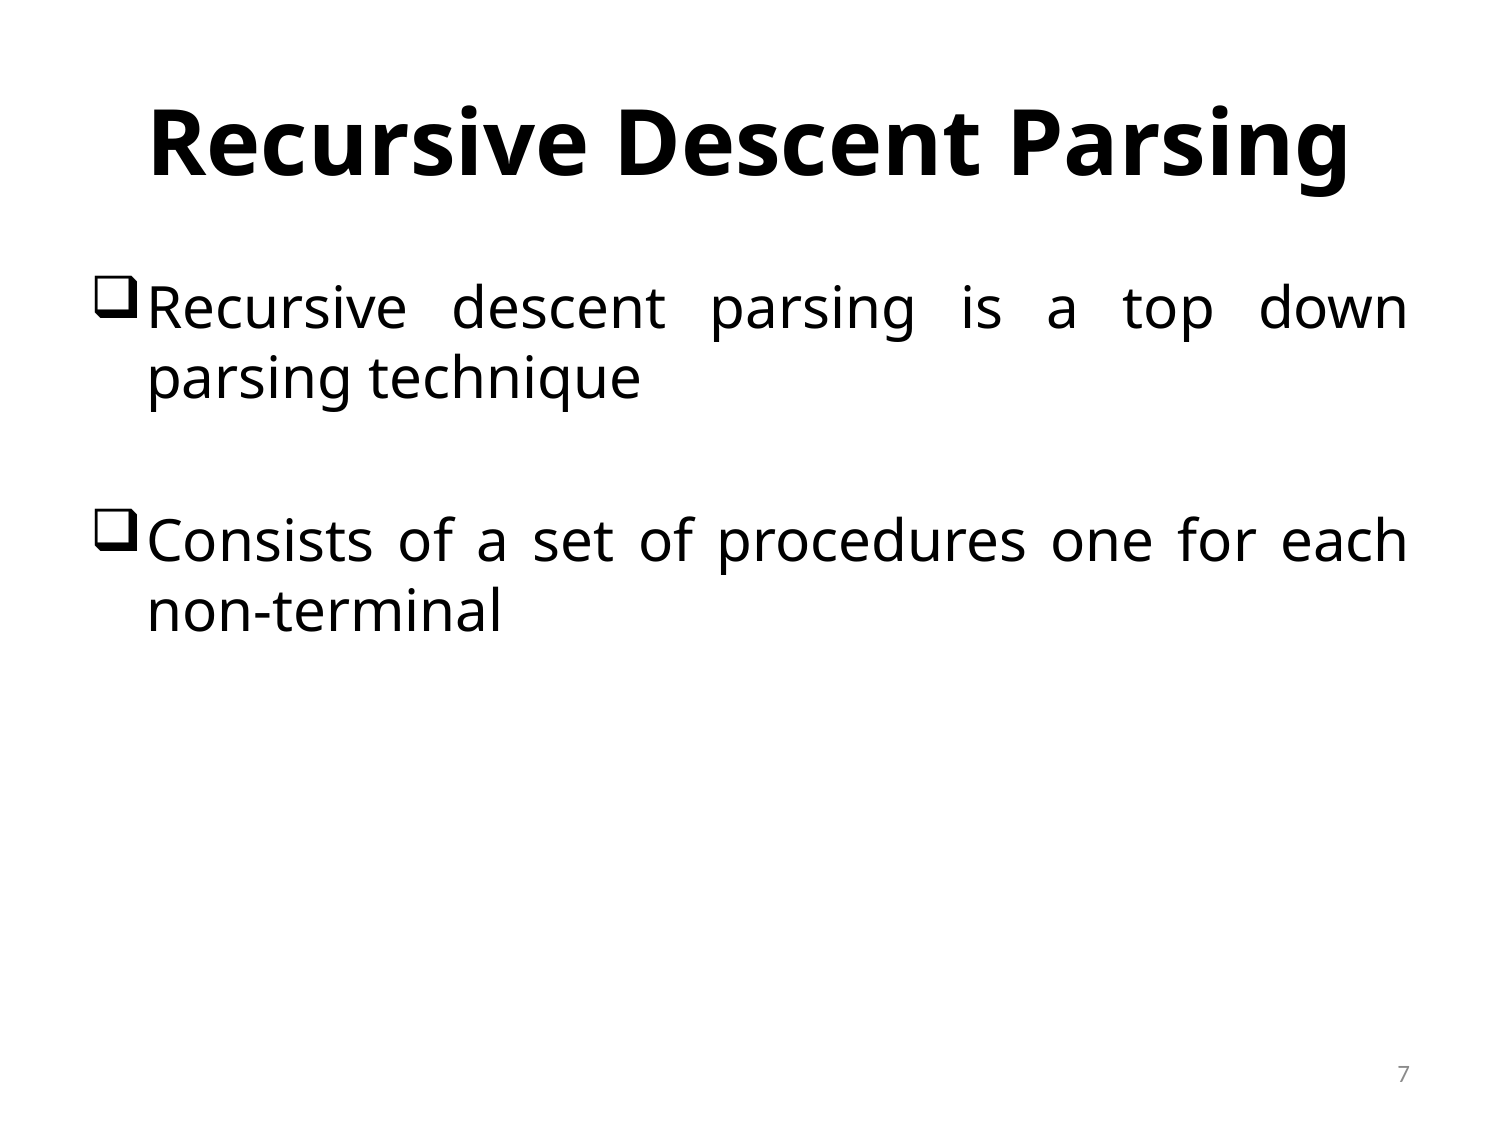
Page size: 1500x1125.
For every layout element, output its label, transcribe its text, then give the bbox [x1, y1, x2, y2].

slide_number 7 [1074, 1042, 1425, 1103]
title Recursive Descent Parsing [75, 45, 1425, 233]
list Recursive descent parsing is a top down parsing technique Consists of a set of procedures one for each non-terminal [75, 262, 1425, 1005]
